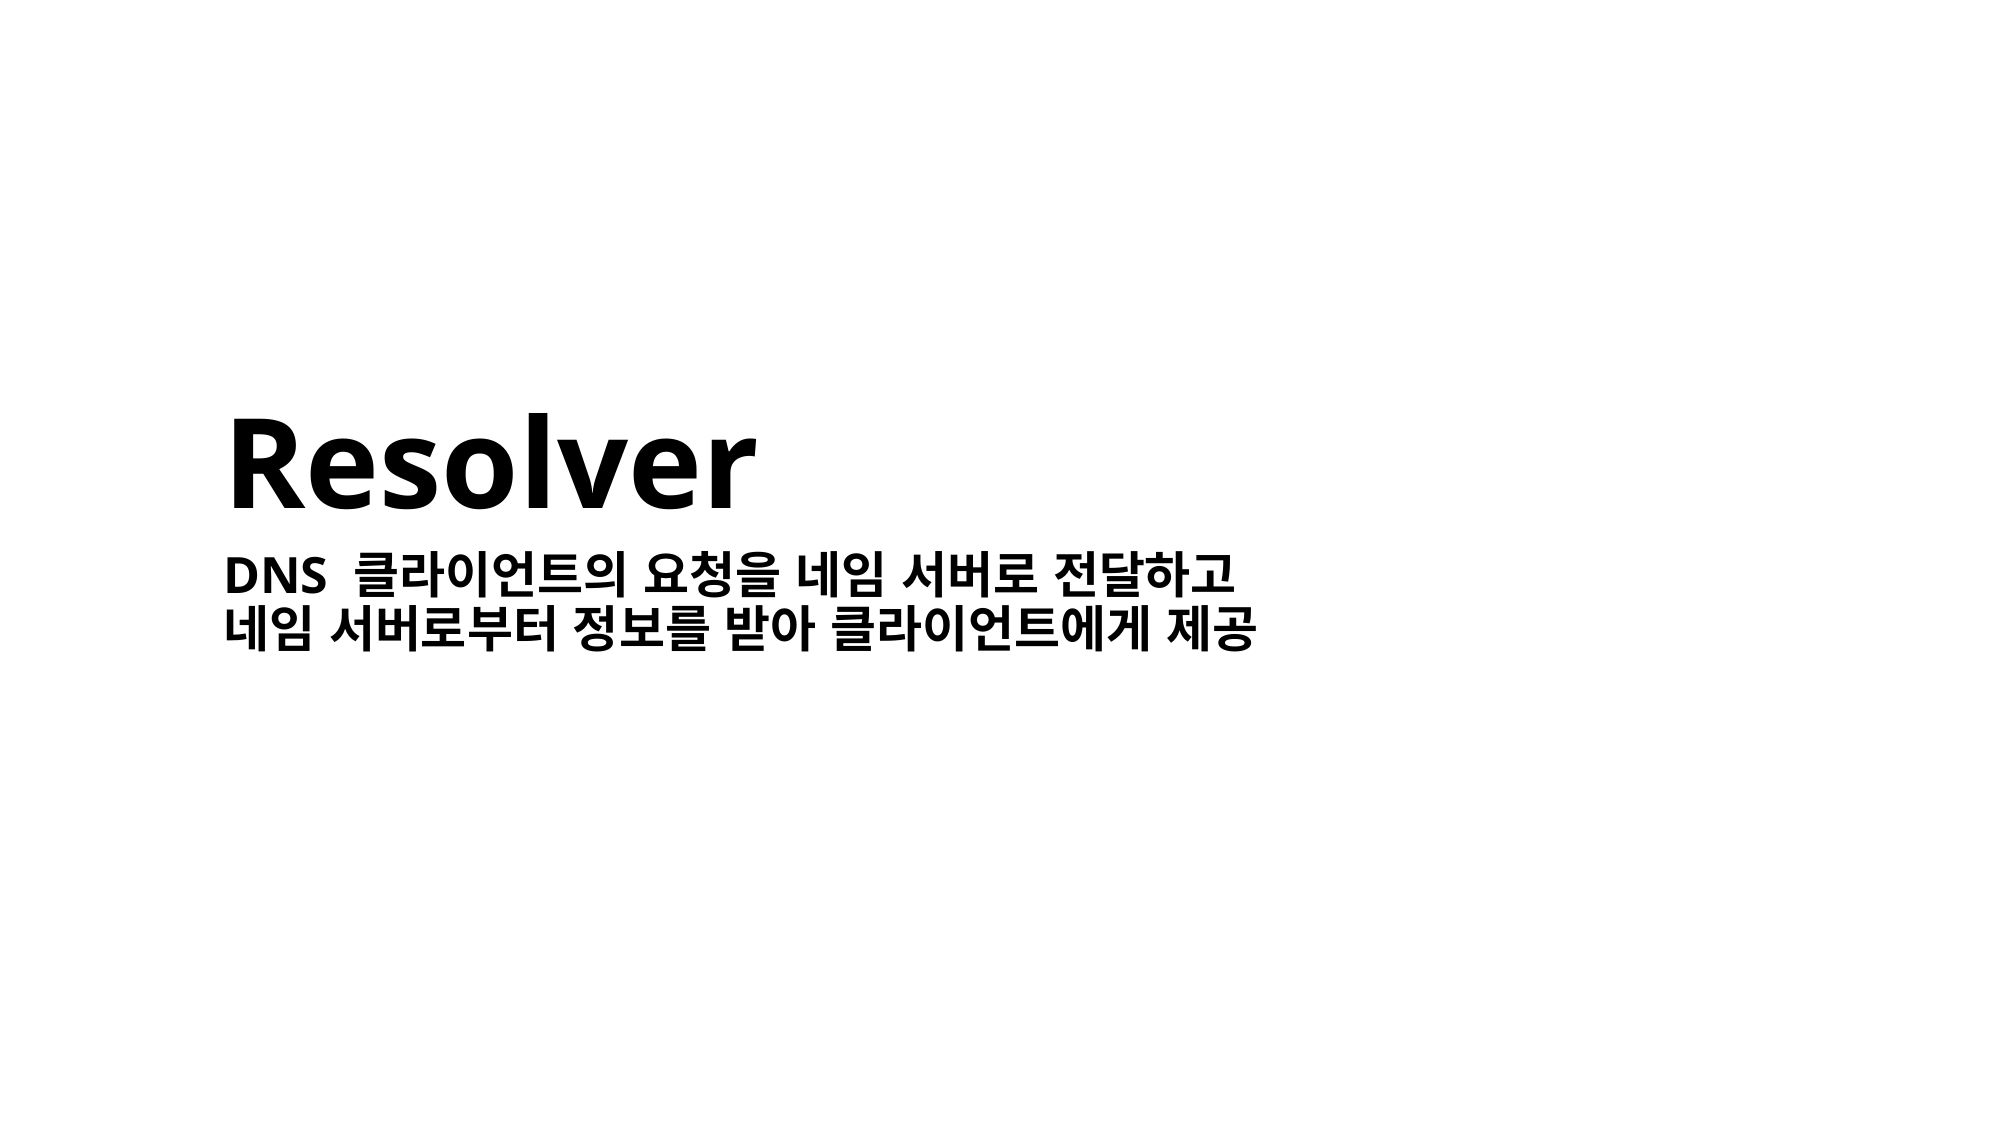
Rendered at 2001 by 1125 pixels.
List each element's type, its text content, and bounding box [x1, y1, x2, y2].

text_box DNS 클라이언트의 요청을 네임 서버로 전달하고 네임 서버로부터 정보를 받아 클라이언트에게 제공 [208, 528, 1597, 680]
title Resolver [208, 392, 1565, 528]
